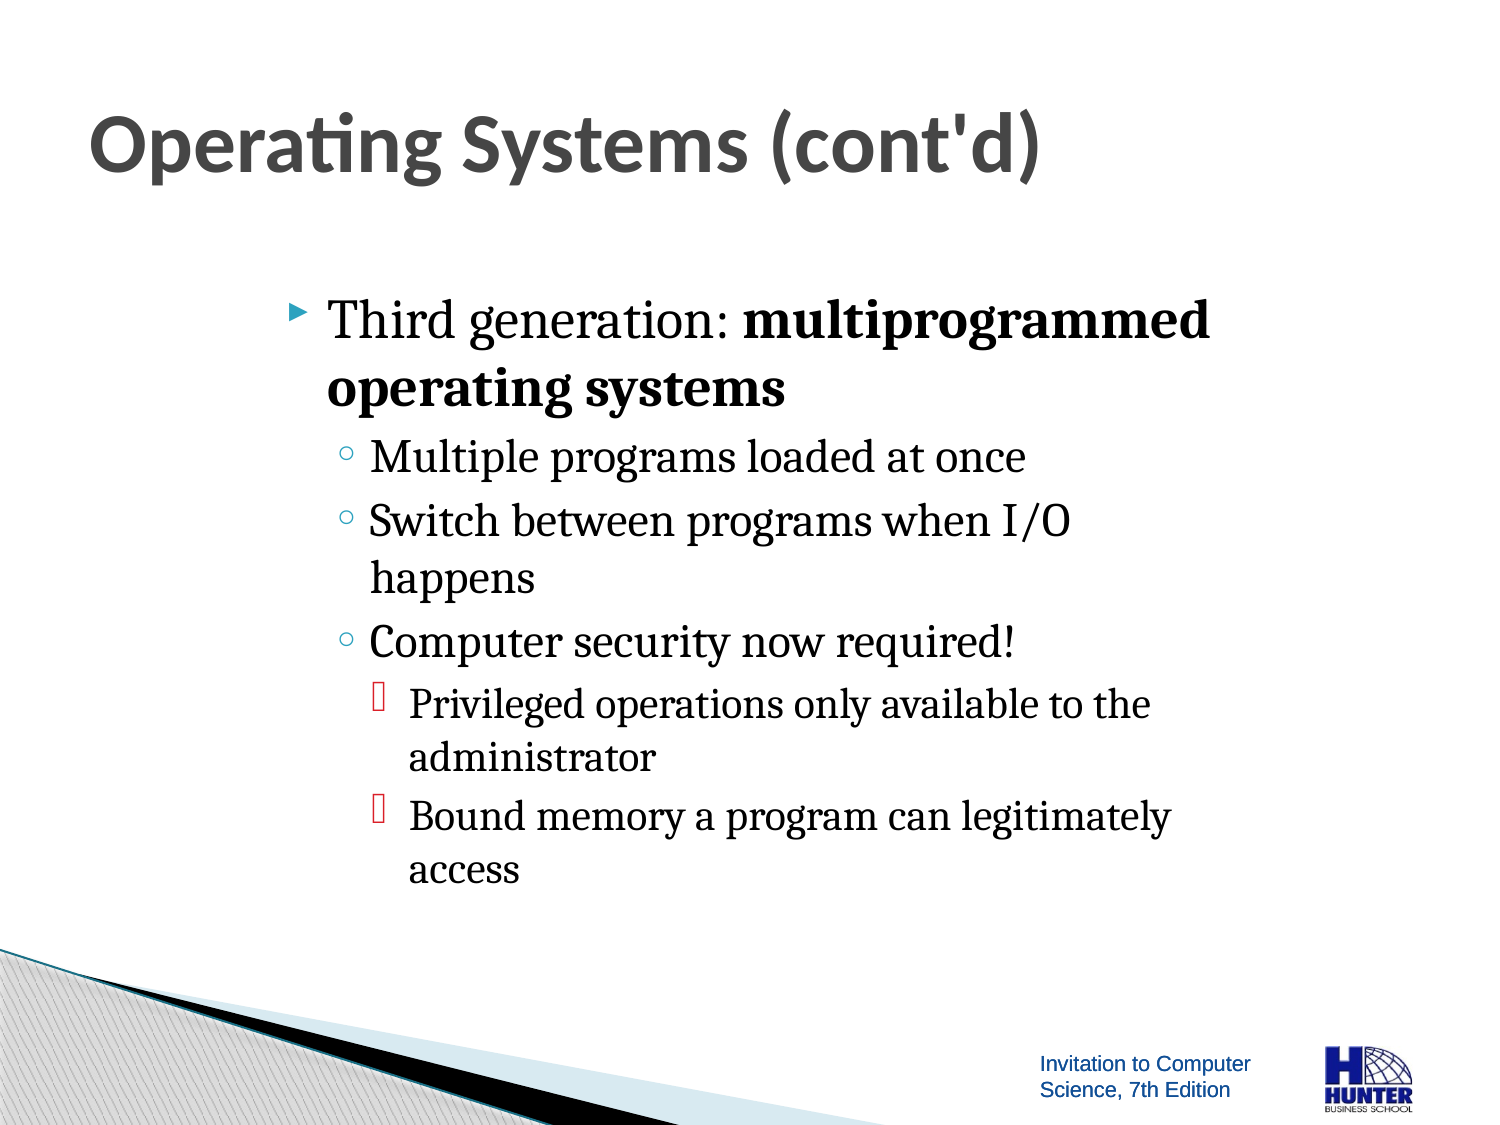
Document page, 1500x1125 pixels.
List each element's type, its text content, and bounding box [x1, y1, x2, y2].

title Operating Systems (cont'd) [75, 45, 1425, 233]
picture [1325, 1046, 1413, 1113]
list Third generation: multiprogrammed operating systems Multiple programs loaded at once Switch between programs when I/O happens Computer security now required! Privileged operations only available to the administrator Bound memory a program can legitimately access [253, 275, 1247, 1013]
